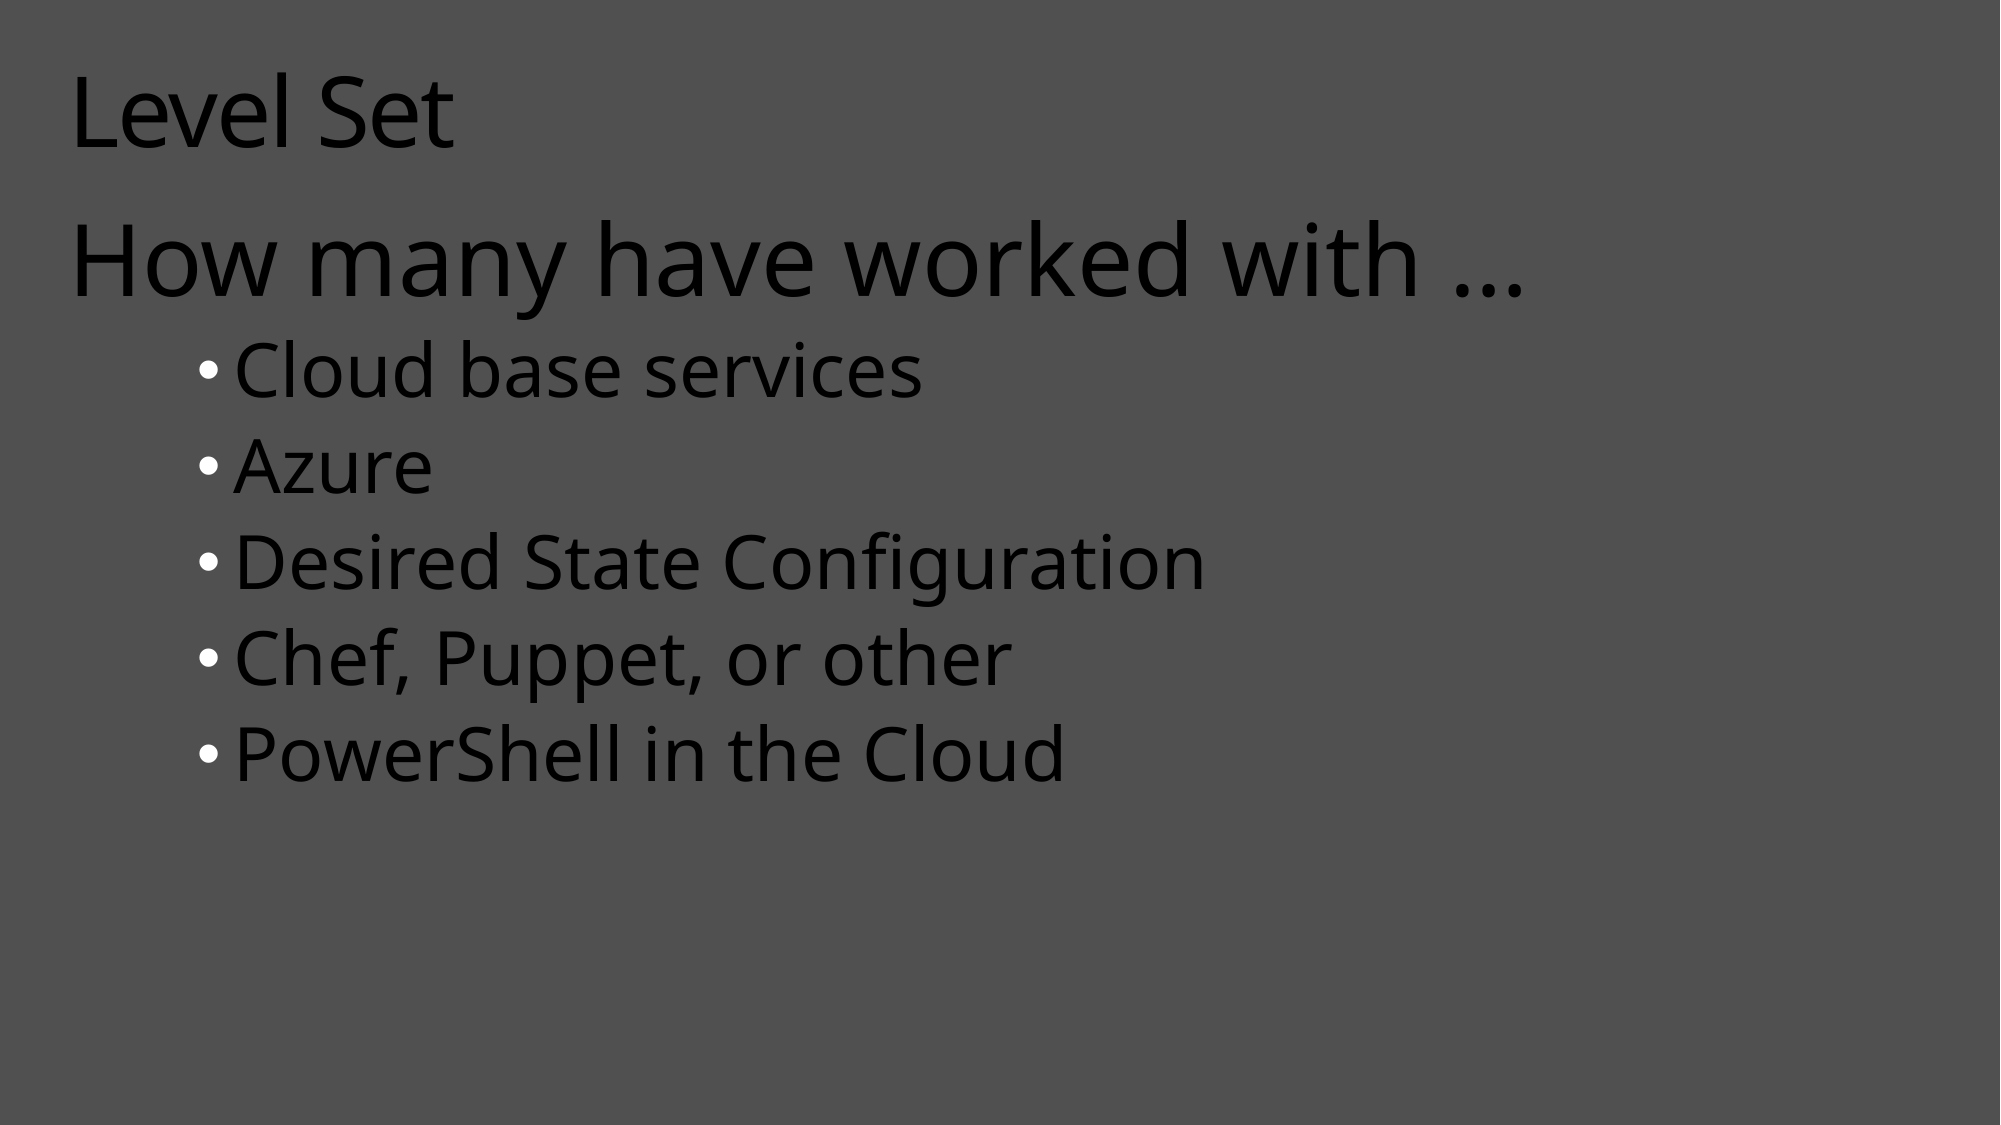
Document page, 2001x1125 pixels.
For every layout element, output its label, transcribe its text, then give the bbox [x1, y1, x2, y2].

title Level Set [44, 47, 1957, 196]
list How many have worked with … Cloud base services Azure Desired State Configuration Chef, Puppet, or other PowerShell in the Cloud [44, 196, 1956, 1008]
